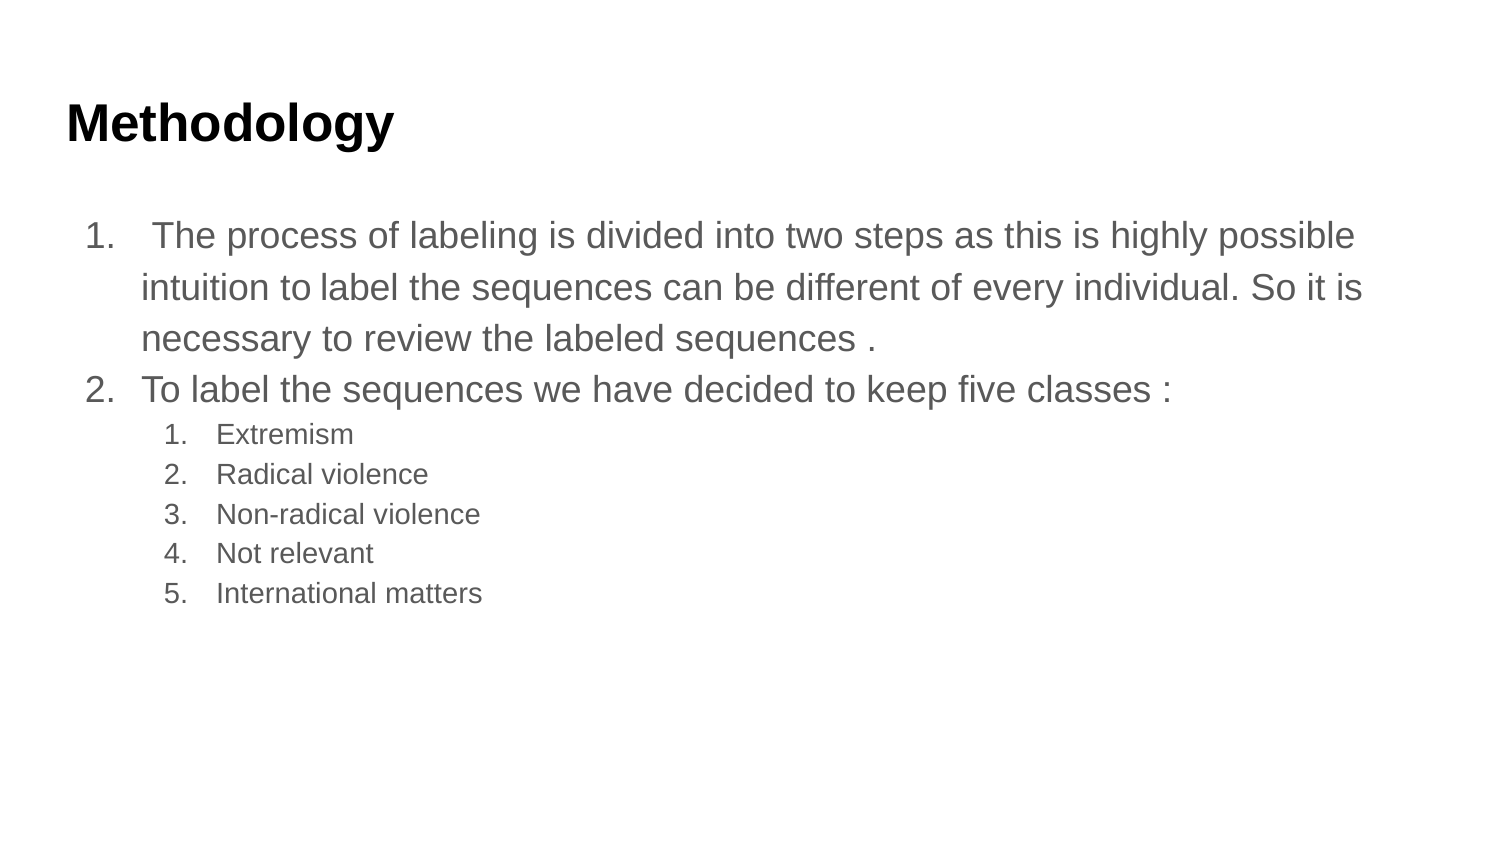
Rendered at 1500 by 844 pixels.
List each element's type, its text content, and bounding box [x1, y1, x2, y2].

title Methodology [51, 72, 1449, 167]
list The process of labeling is divided into two steps as this is highly possible intuition to label the sequences can be different of every individual. So it is necessary to review the labeled sequences . To label the sequences we have decided to keep five classes : Extremism Radical violence Non-radical violence Not relevant International matters [51, 189, 1449, 750]
